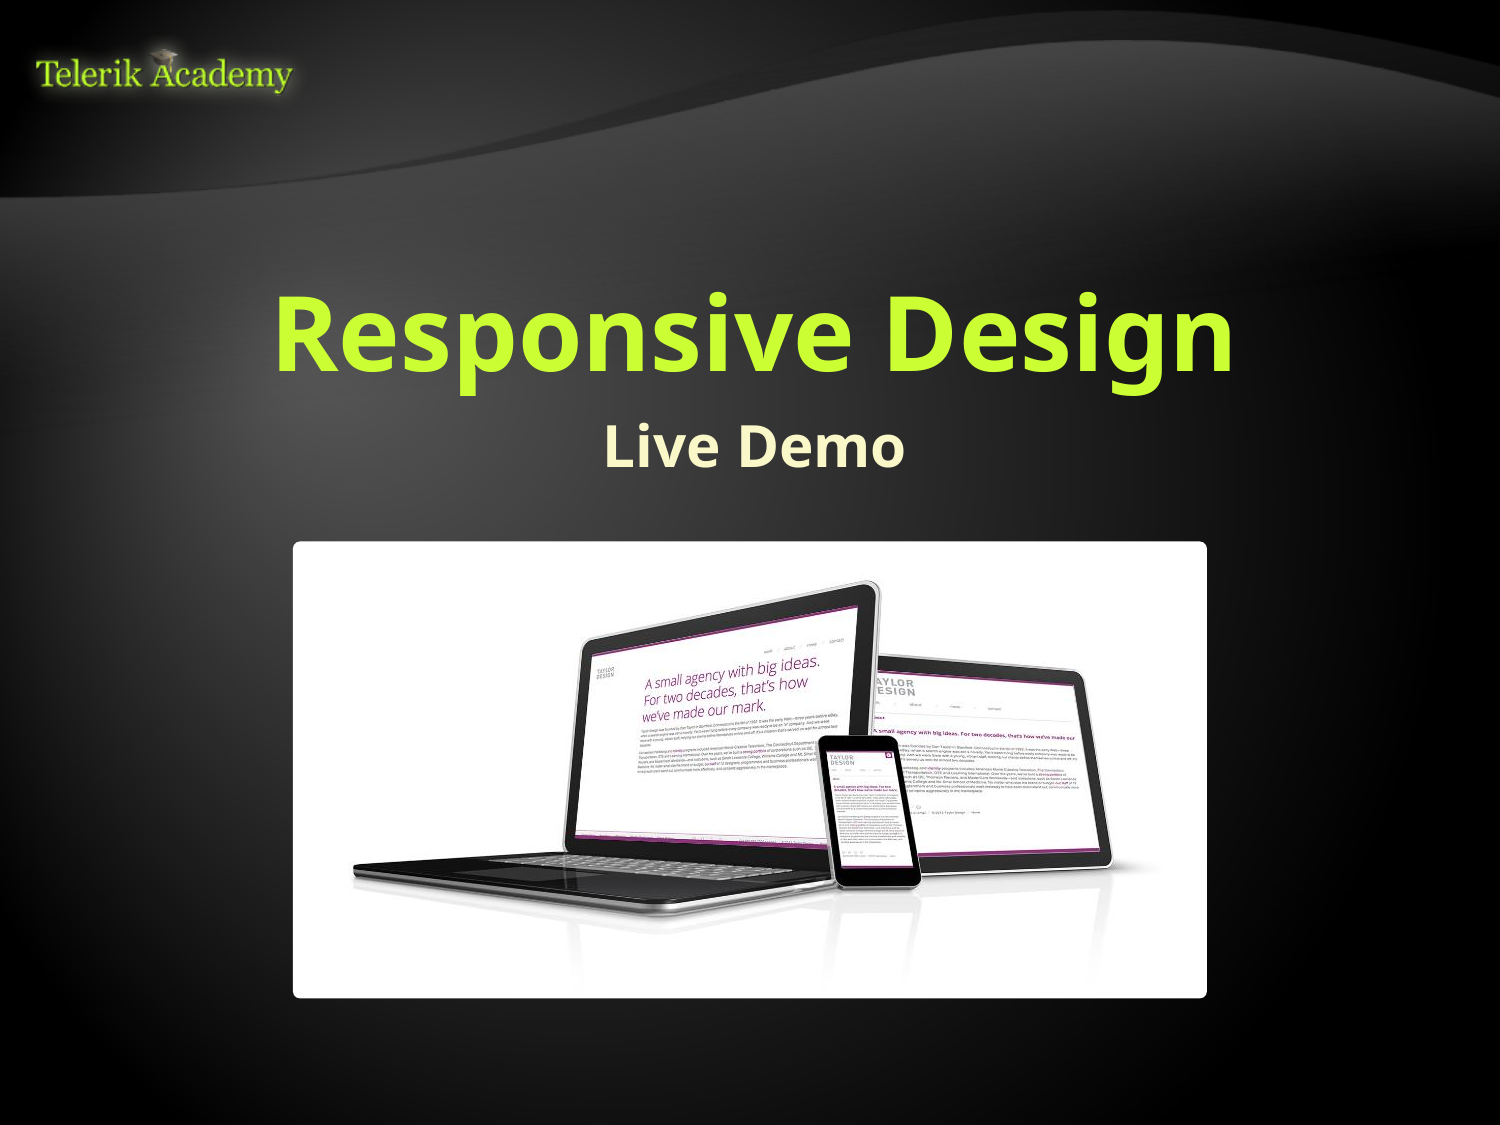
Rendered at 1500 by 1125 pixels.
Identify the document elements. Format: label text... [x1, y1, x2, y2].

title Responsive Design [104, 278, 1405, 391]
subtitle Live Demo [104, 397, 1405, 491]
picture [0, 0, 1500, 1125]
